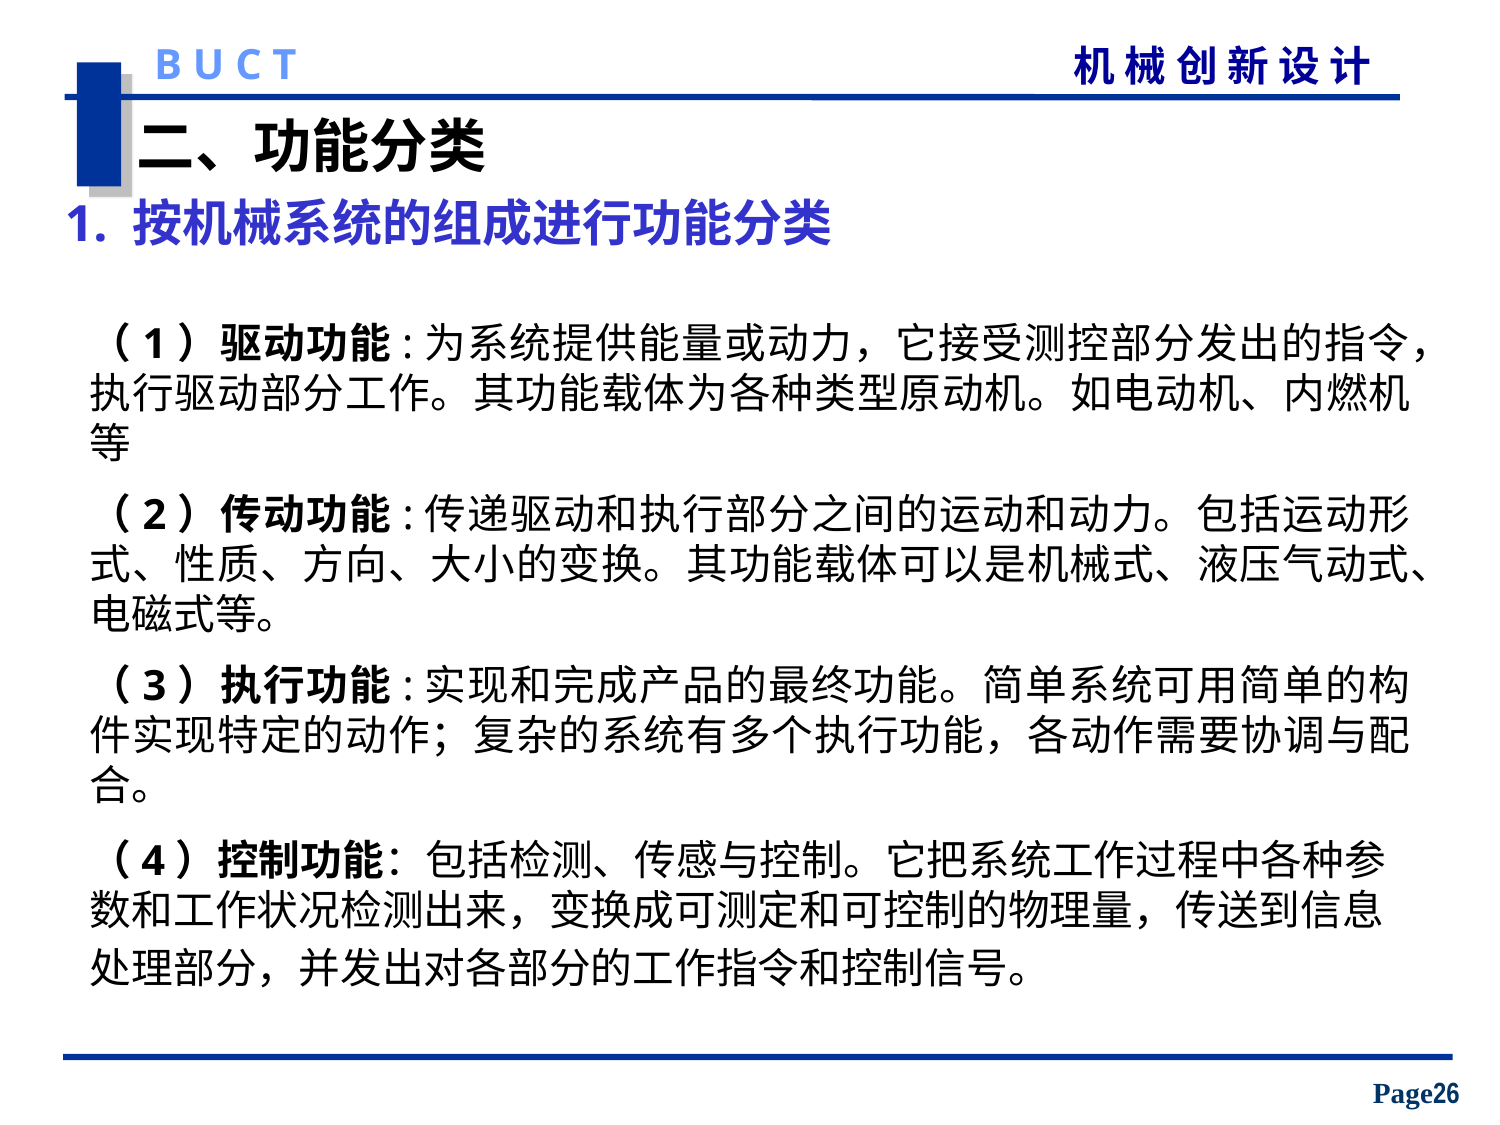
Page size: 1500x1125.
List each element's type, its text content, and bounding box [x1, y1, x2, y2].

footer Page26 [1345, 1066, 1488, 1117]
text_box 1. 按机械系统的组成进行功能分类 [50, 184, 925, 260]
text_box 二、功能分类 [122, 101, 762, 184]
text_box （1）驱动功能:为系统提供能量或动力，它接受测控部分发出的指令，执行驱动部分工作。其功能载体为各种类型原动机。如电动机、内燃机等 （2）传动功能:传递驱动和执行部分之间的运动和动力。包括运动形式、性质、方向、大小的变换。其功能载体可以是机械式、液压气动式、电磁式等。 （3）执行功能:实现和完成产品的最终功能。简单系统可用简单的构件实现特定的动作；复杂的系统有多个执行功能，各动作需要协调与配合。 （4）控制功能：包括检测、传感与控制。它把系统工作过程中各种参数和工作状况检测出来，变换成可测定和可控制的物理量，传送到信息处理部分，并发出对各部分的工作指令和控制信号。 [74, 309, 1425, 1002]
